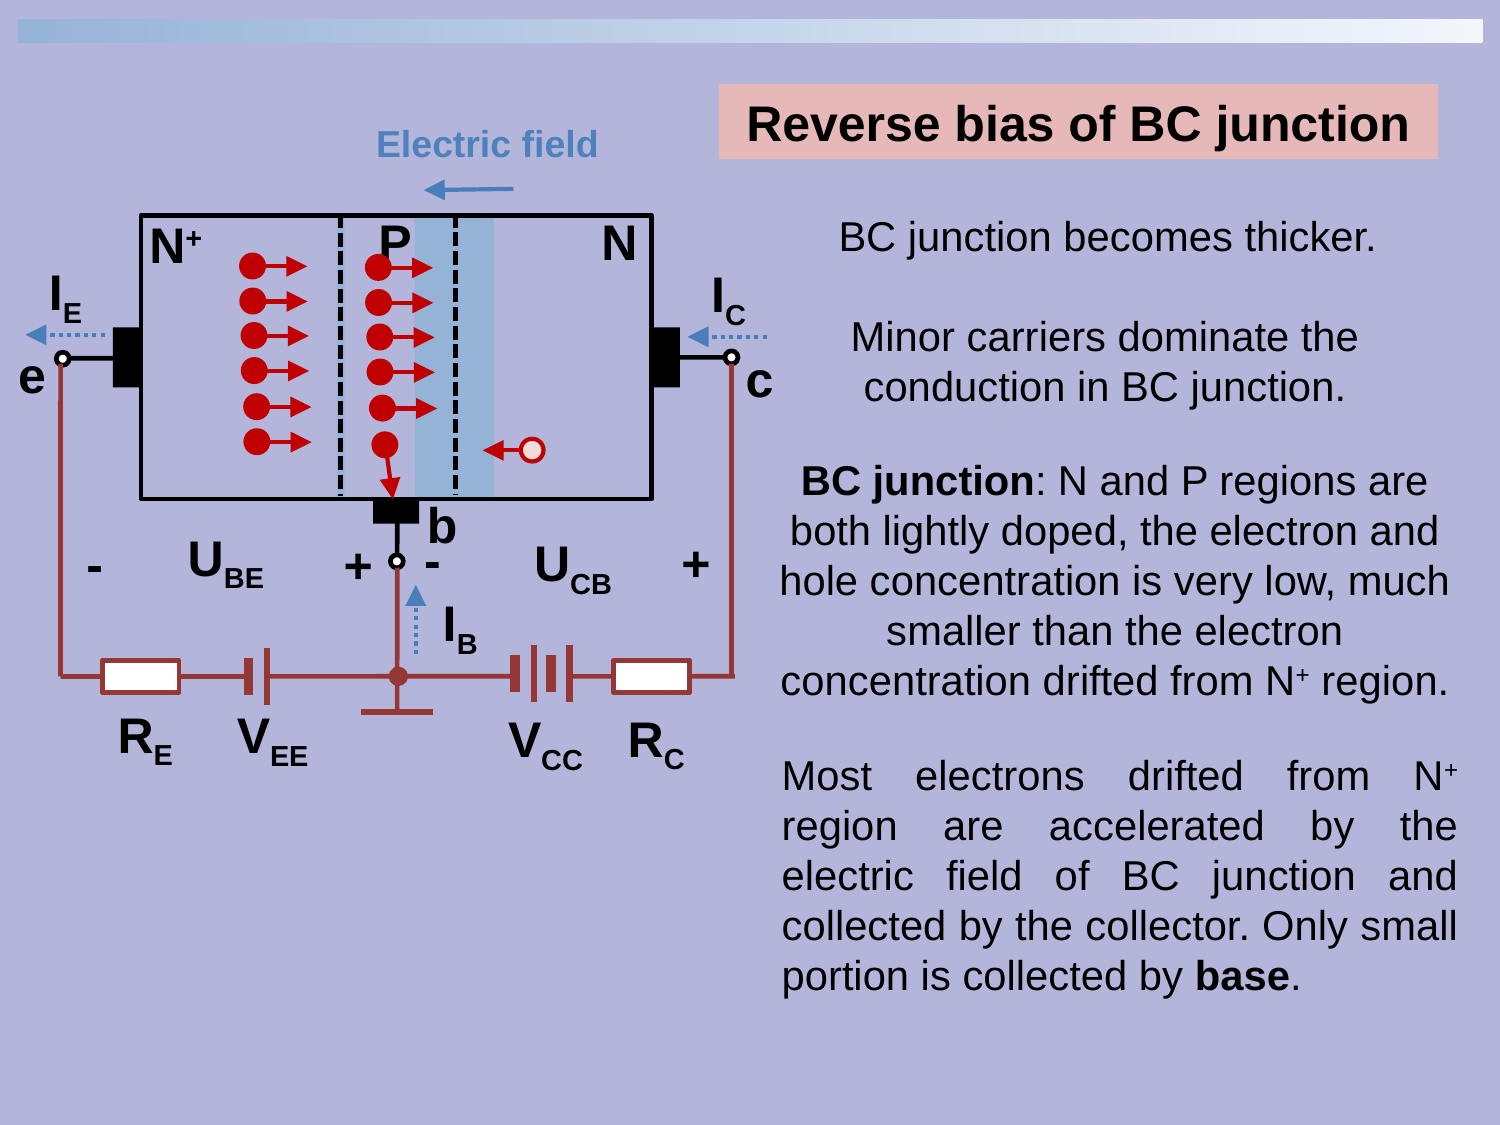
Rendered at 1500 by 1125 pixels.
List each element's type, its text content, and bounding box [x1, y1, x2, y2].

text_box [16, 17, 1484, 45]
text_box Minor carriers dominate the conduction in BC junction. [820, 302, 1421, 418]
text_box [482, 438, 544, 462]
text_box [373, 433, 397, 500]
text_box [240, 254, 312, 454]
text_box Electric field [237, 112, 738, 173]
text_box Reverse bias of BC junction [718, 84, 1439, 159]
text_box BC junction: N and P regions are both lightly doped, the electron and hole concentration is very low, much smaller than the electron concentration drifted from N+ region. [820, 446, 1470, 712]
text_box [3, 202, 815, 789]
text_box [366, 255, 438, 420]
text_box Most electrons drifted from N+ region are accelerated by the electric field of BC junction and collected by the collector. Only small portion is collected by base. [766, 741, 1473, 1007]
text_box BC junction becomes thicker. [823, 202, 1426, 267]
